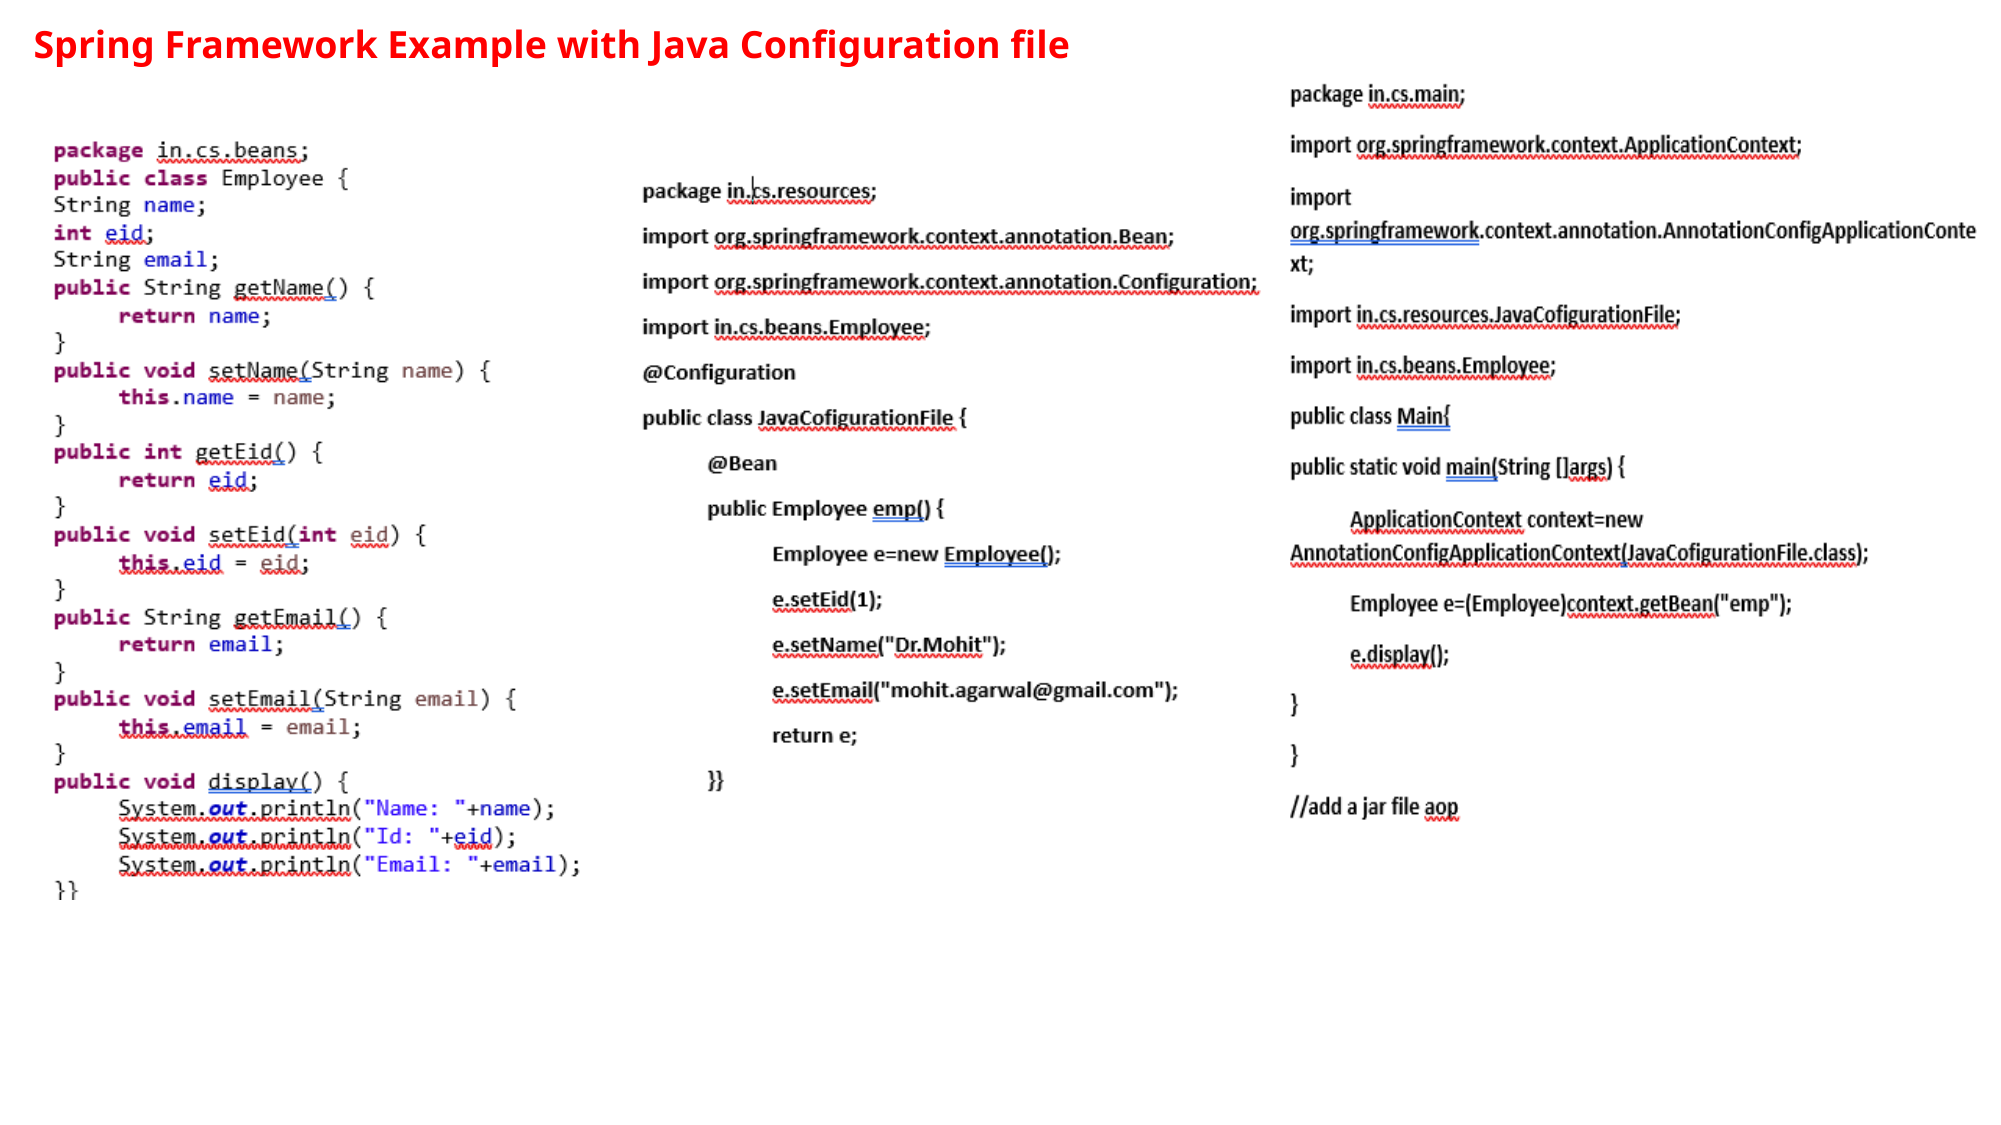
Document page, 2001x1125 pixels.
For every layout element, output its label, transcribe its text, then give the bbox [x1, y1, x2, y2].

picture [38, 59, 2000, 901]
text_box Spring Framework Example with Java Configuration file [18, 14, 1096, 74]
